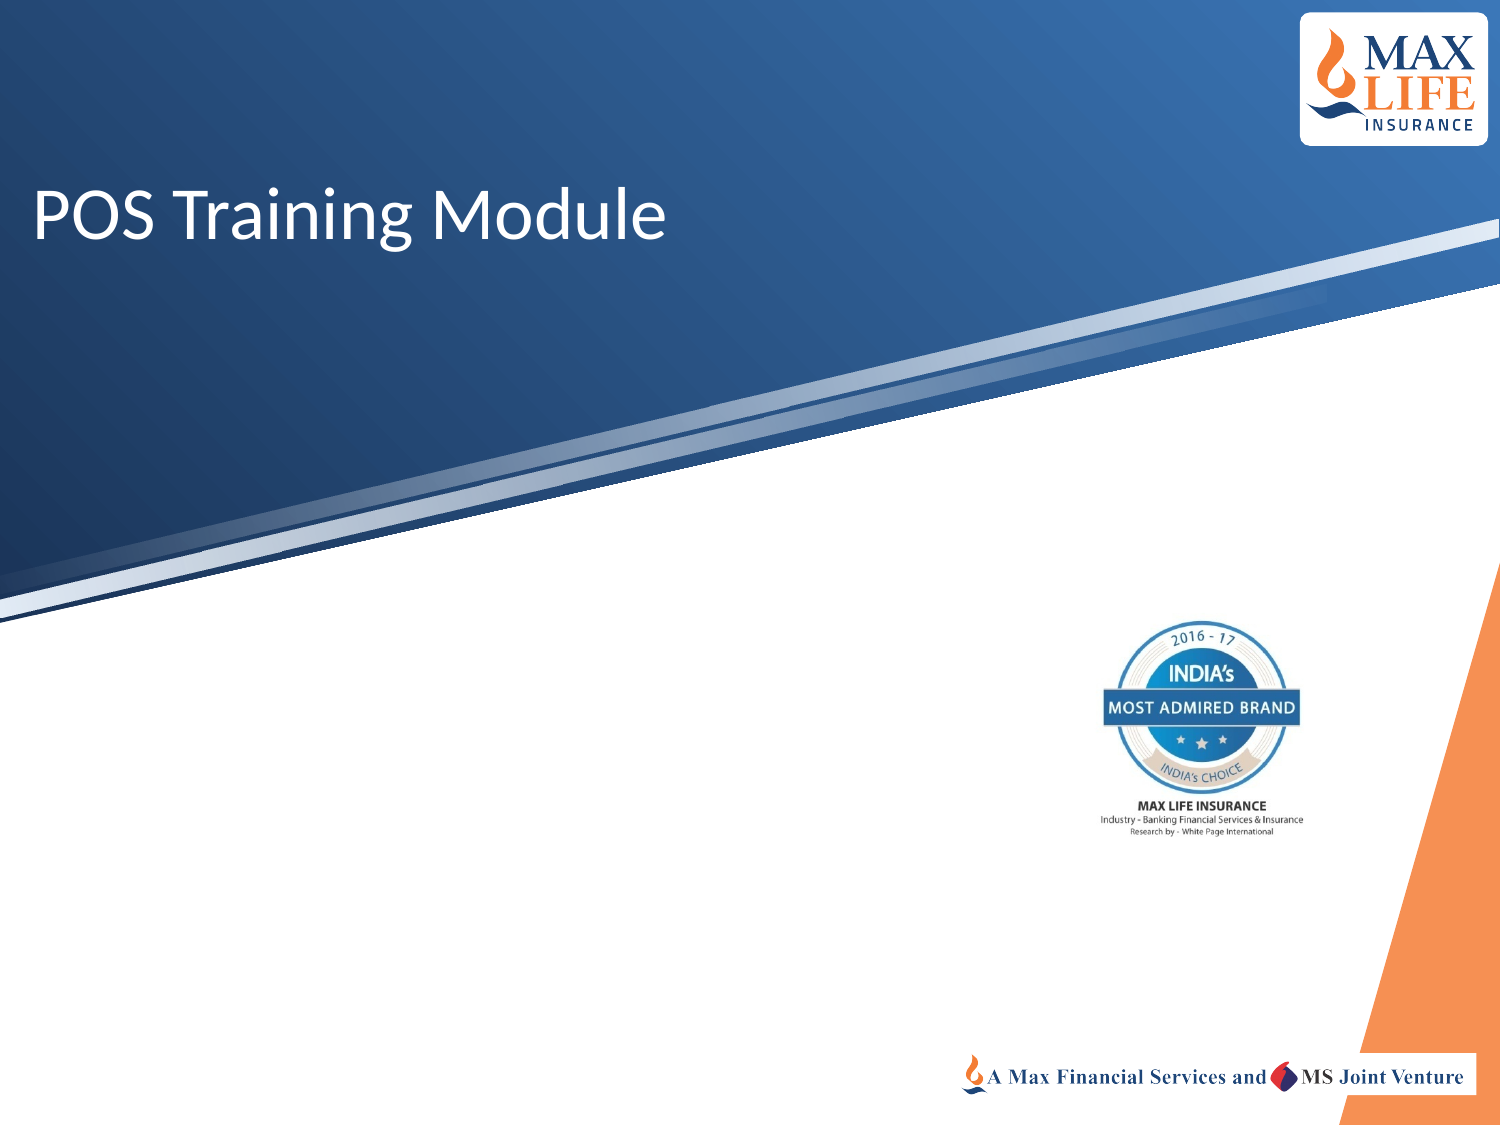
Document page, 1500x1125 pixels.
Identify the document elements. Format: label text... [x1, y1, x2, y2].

picture [1041, 569, 1362, 890]
picture [957, 1049, 1468, 1099]
title POS Training Module [32, 164, 1130, 255]
picture [1306, 28, 1475, 131]
